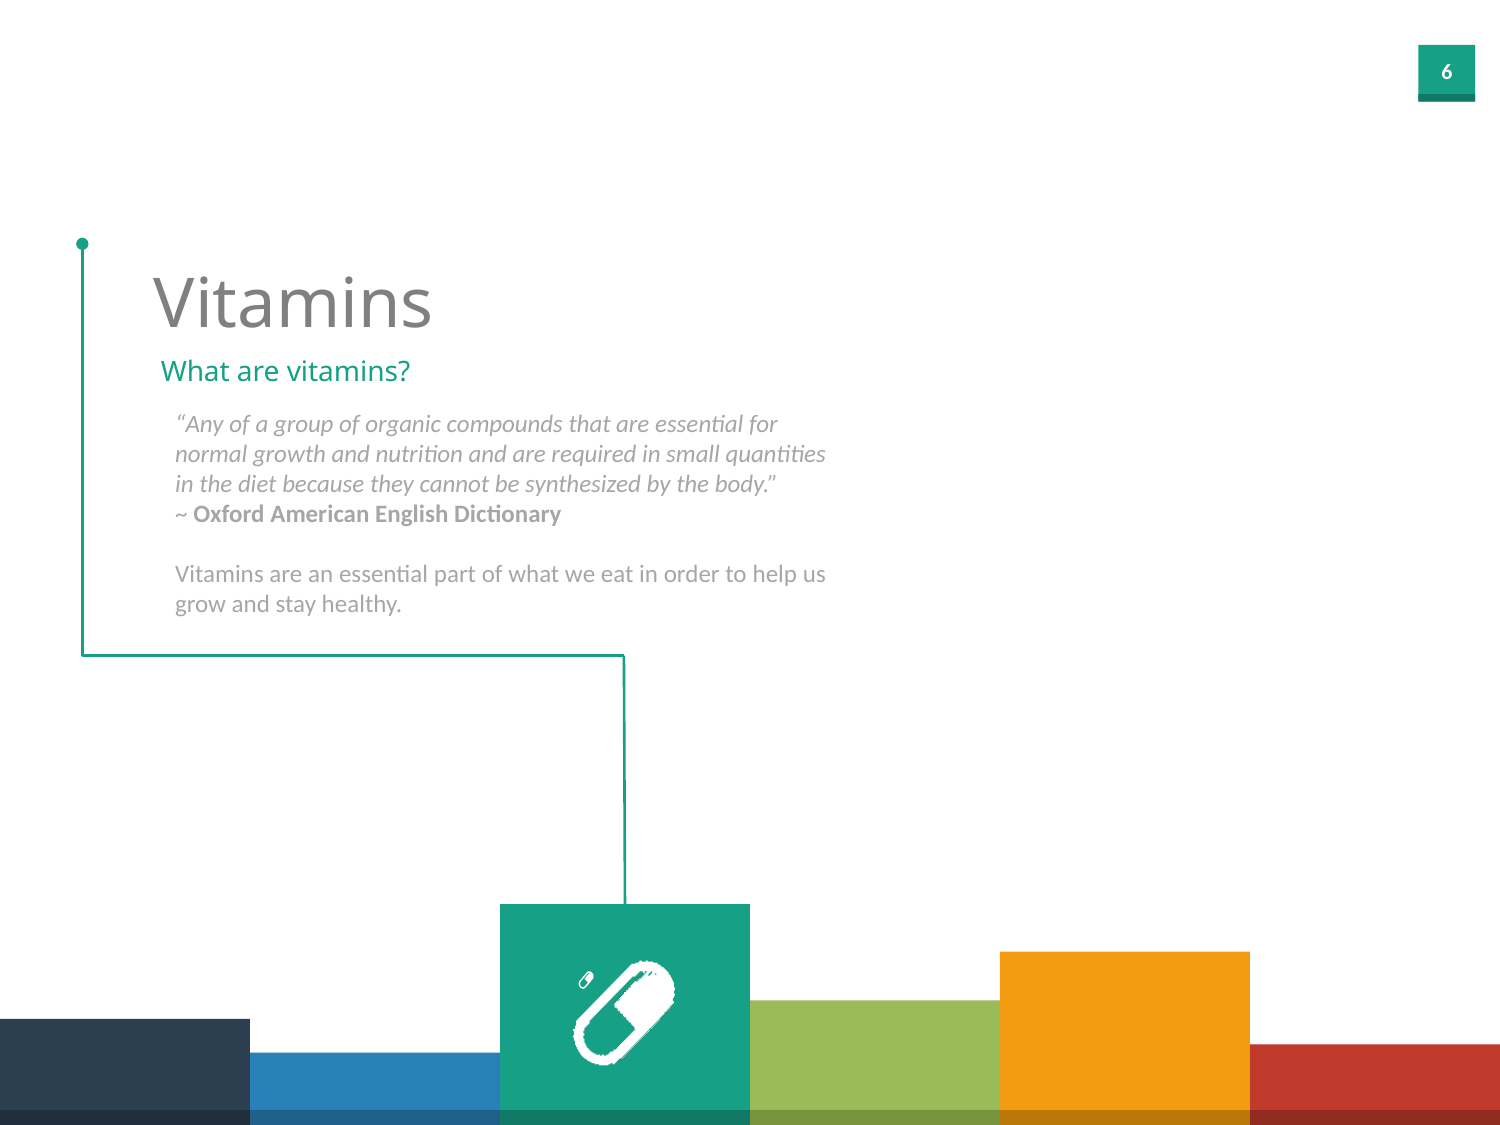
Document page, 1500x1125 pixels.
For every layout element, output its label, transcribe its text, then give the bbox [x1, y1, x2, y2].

text_box What are vitamins? [145, 349, 426, 395]
text_box [0, 1018, 251, 1109]
text_box [251, 1052, 499, 1109]
text_box “Any of a group of organic compounds that are essential for normal growth and nutrition and are required in small quantities in the diet because they cannot be synthesized by the body.” ~ Oxford American English Dictionary Vitamins are an essential part of what we eat in order to help us grow and stay healthy. [160, 400, 855, 625]
text_box [999, 951, 1251, 1109]
text_box [749, 999, 999, 1109]
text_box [549, 936, 699, 1092]
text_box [0, 1109, 1500, 1125]
text_box [499, 903, 751, 1109]
text_box Vitamins [139, 251, 449, 349]
text_box [1249, 1043, 1500, 1109]
